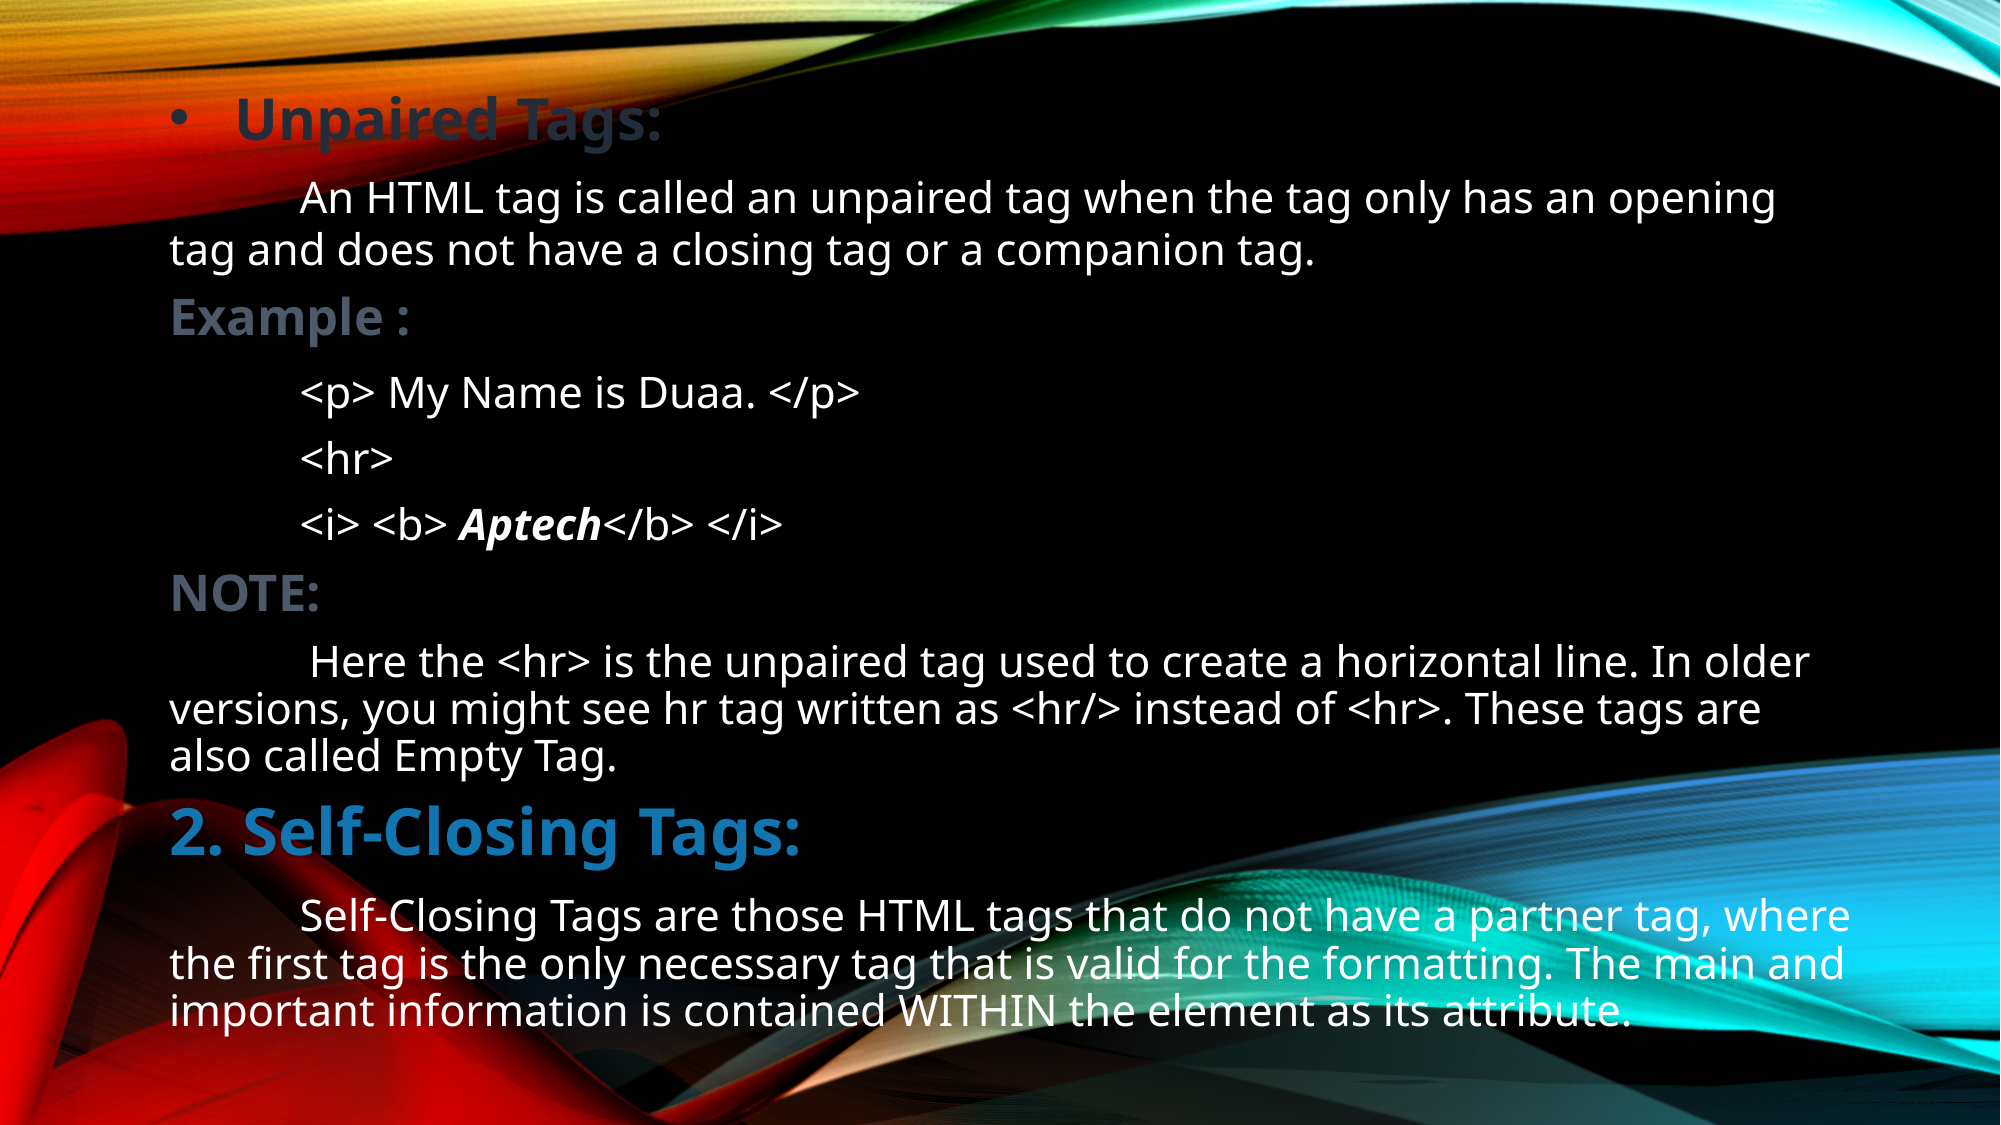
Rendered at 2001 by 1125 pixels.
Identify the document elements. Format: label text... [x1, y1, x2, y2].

picture [0, 0, 2000, 237]
subtitle Unpaired Tags: An HTML tag is called an unpaired tag when the tag only has an opening tag and does not have a closing tag or a companion tag. Example : <p> My Name is Duaa. </p> <hr> <i> <b> Aptech</b> </i> NOTE: Here the <hr> is the unpaired tag used to create a horizontal line. In older versions, you might see hr tag written as <hr/> instead of <hr>. These tags are also called Empty Tag. Self-Closing Tags: Self-Closing Tags are those HTML tags that do not have a partner tag, where the first tag is the only necessary tag that is valid for the formatting. The main and important information is contained WITHIN the element as its attribute. [154, 67, 1869, 1050]
picture [0, 717, 2000, 1125]
